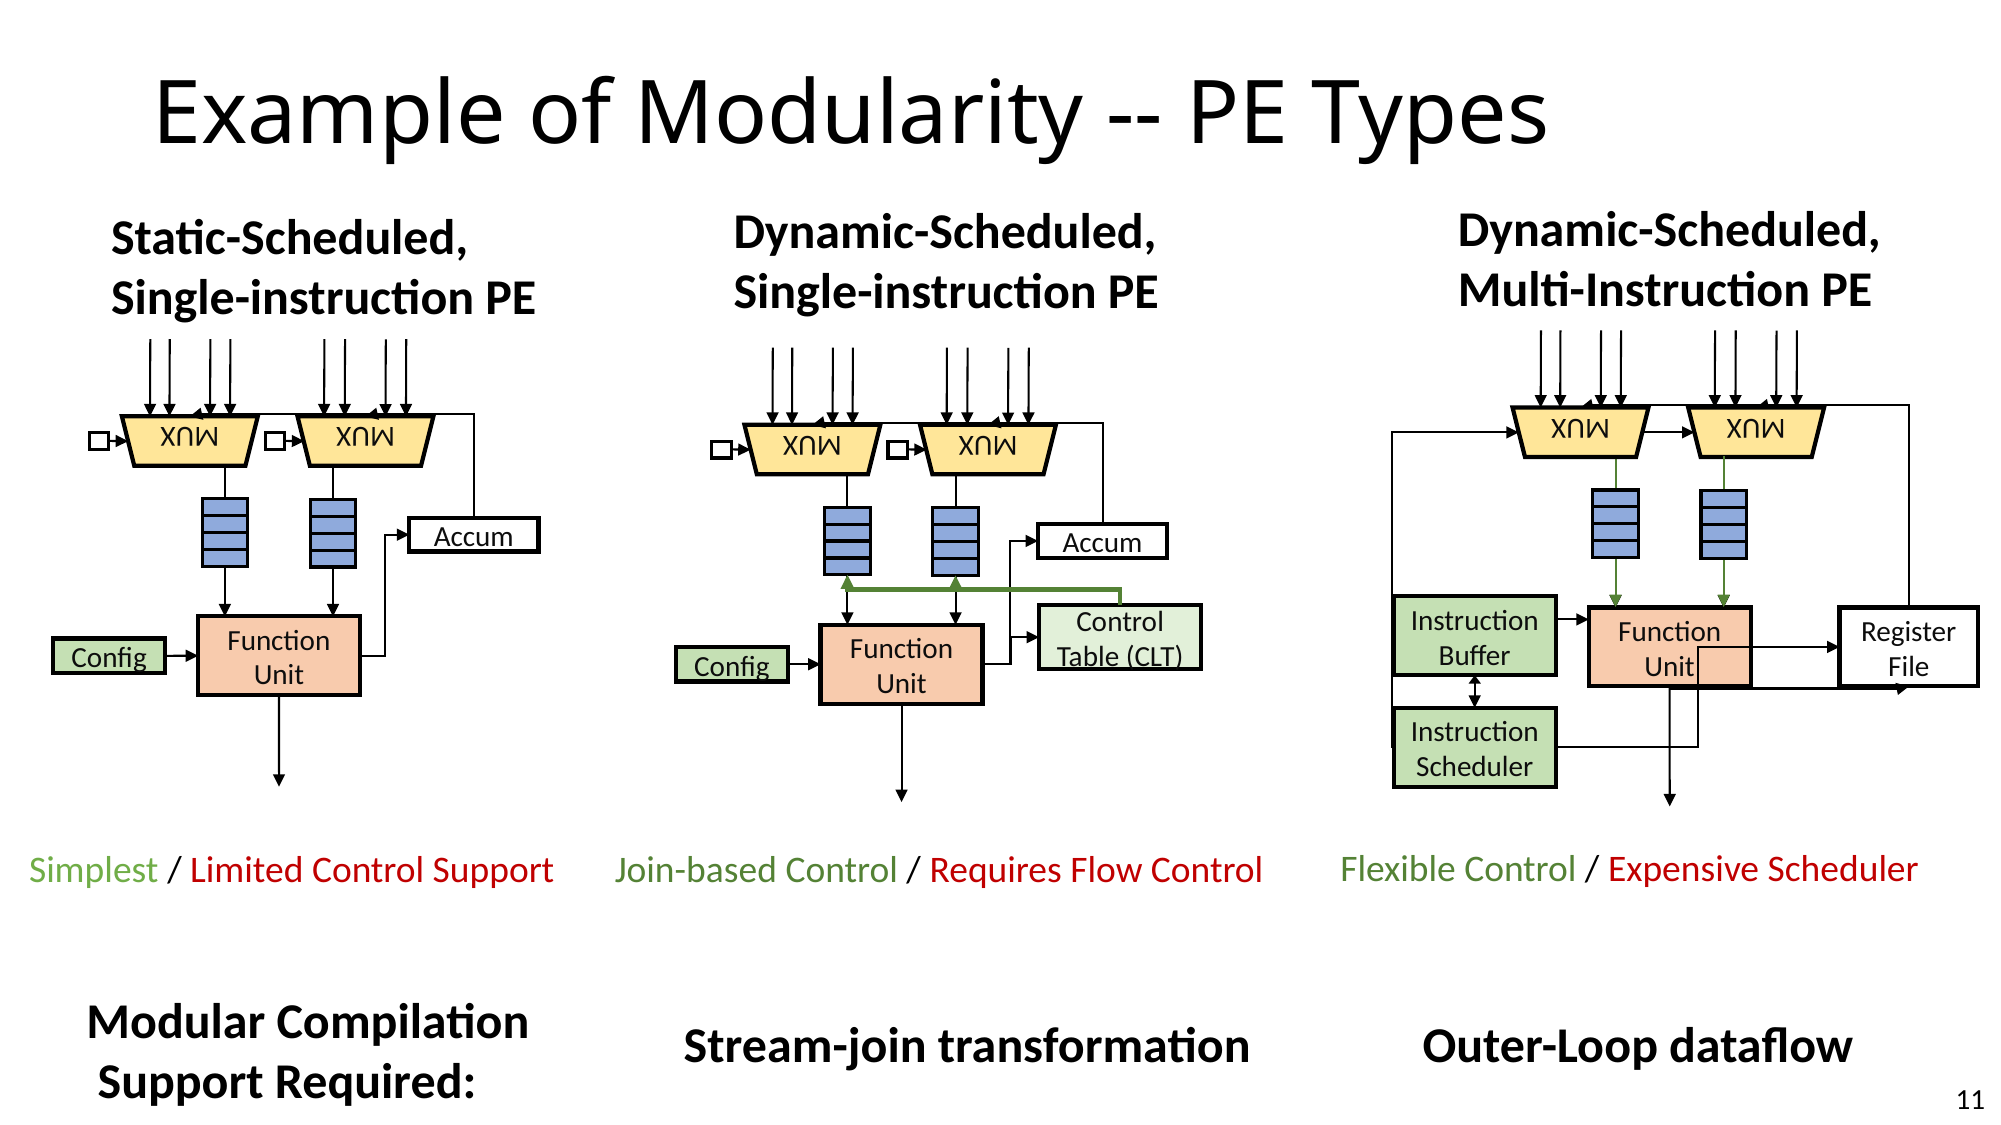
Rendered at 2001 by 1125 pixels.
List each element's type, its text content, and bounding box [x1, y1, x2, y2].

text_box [1393, 330, 1979, 807]
text_box Flexible Control / Expensive Scheduler [1325, 836, 1934, 897]
text_box Join-based Control / Requires Flow Control [600, 837, 1279, 898]
text_box Modular Compilation Support Required: [71, 980, 545, 1116]
text_box Static-Scheduled, Single-instruction PE [96, 197, 552, 333]
title Example of Modularity -- PE Types [137, 59, 1863, 171]
text_box Outer-Loop dataflow [1407, 1004, 1869, 1080]
text_box Stream-join transformation [668, 1004, 1266, 1080]
text_box Dynamic-Scheduled, Multi-Instruction PE [1443, 188, 1897, 324]
text_box Dynamic-Scheduled, Single-instruction PE [718, 191, 1175, 327]
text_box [53, 339, 539, 787]
text_box Simplest / Limited Control Support [14, 837, 570, 898]
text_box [675, 347, 1201, 803]
